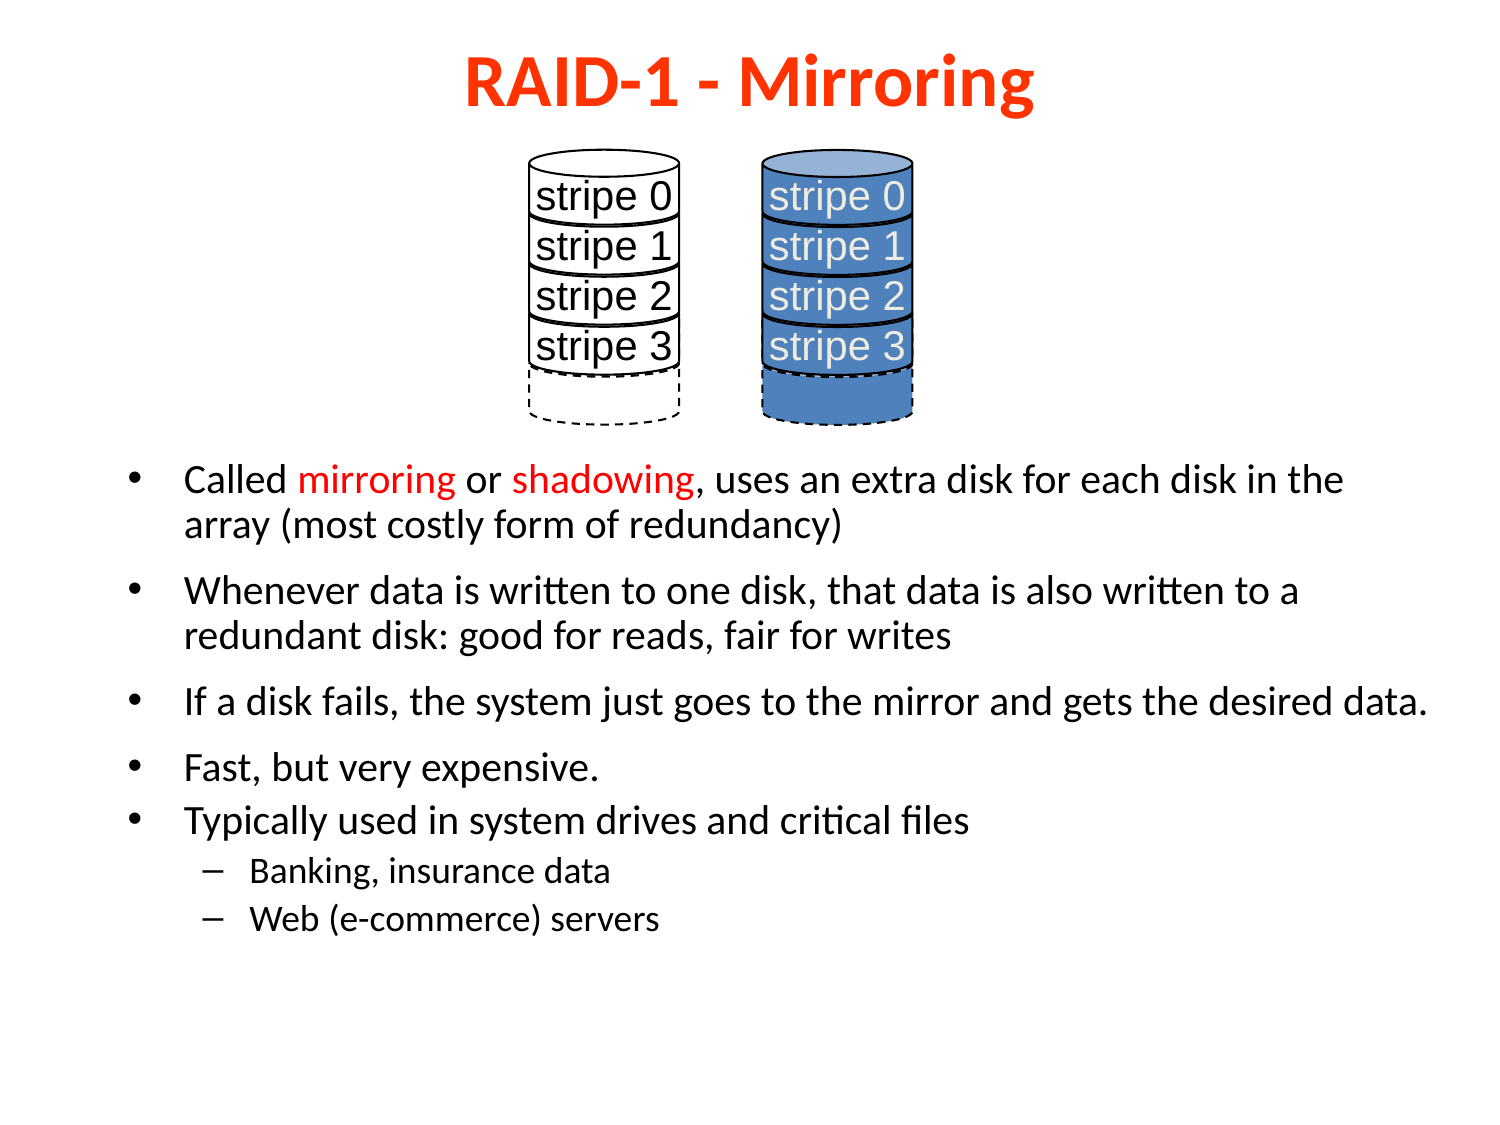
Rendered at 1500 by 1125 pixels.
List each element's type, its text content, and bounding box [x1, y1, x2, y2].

title RAID-1 - Mirroring [112, 37, 1388, 138]
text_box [528, 149, 680, 425]
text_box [762, 149, 913, 426]
list Called mirroring or shadowing, uses an extra disk for each disk in the array (most costly form of redundancy) Whenever data is written to one disk, that data is also written to a redundant disk: good for reads, fair for writes If a disk fails, the system just goes to the mirror and gets the desired data. Fast, but very expensive. Typically used in system drives and critical files Banking, insurance data Web (e-commerce) servers [112, 450, 1450, 1000]
